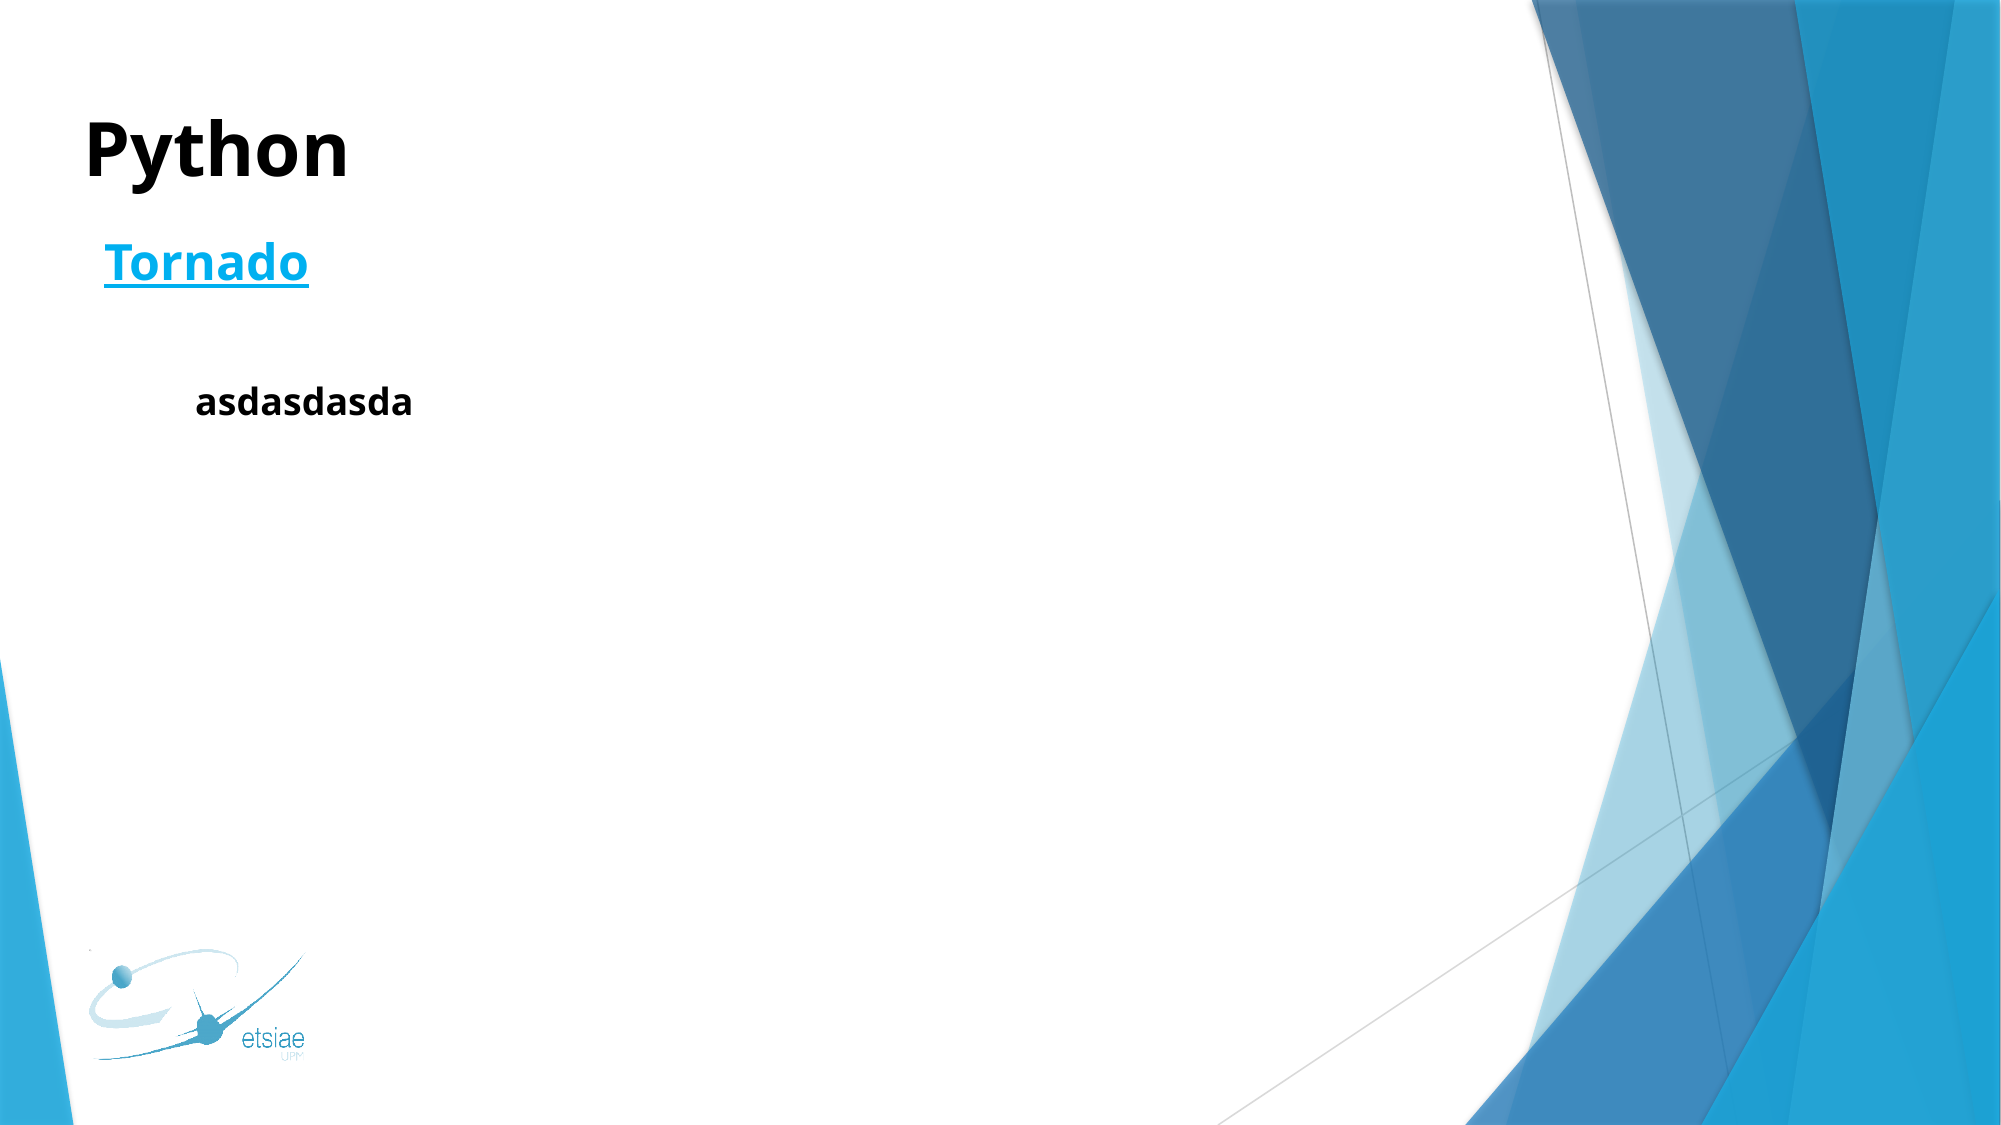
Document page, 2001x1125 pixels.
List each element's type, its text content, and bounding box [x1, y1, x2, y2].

text_box Tornado [89, 222, 657, 298]
text_box asdasdasda [180, 370, 710, 566]
title Python [68, 93, 1564, 223]
picture [88, 949, 307, 1064]
